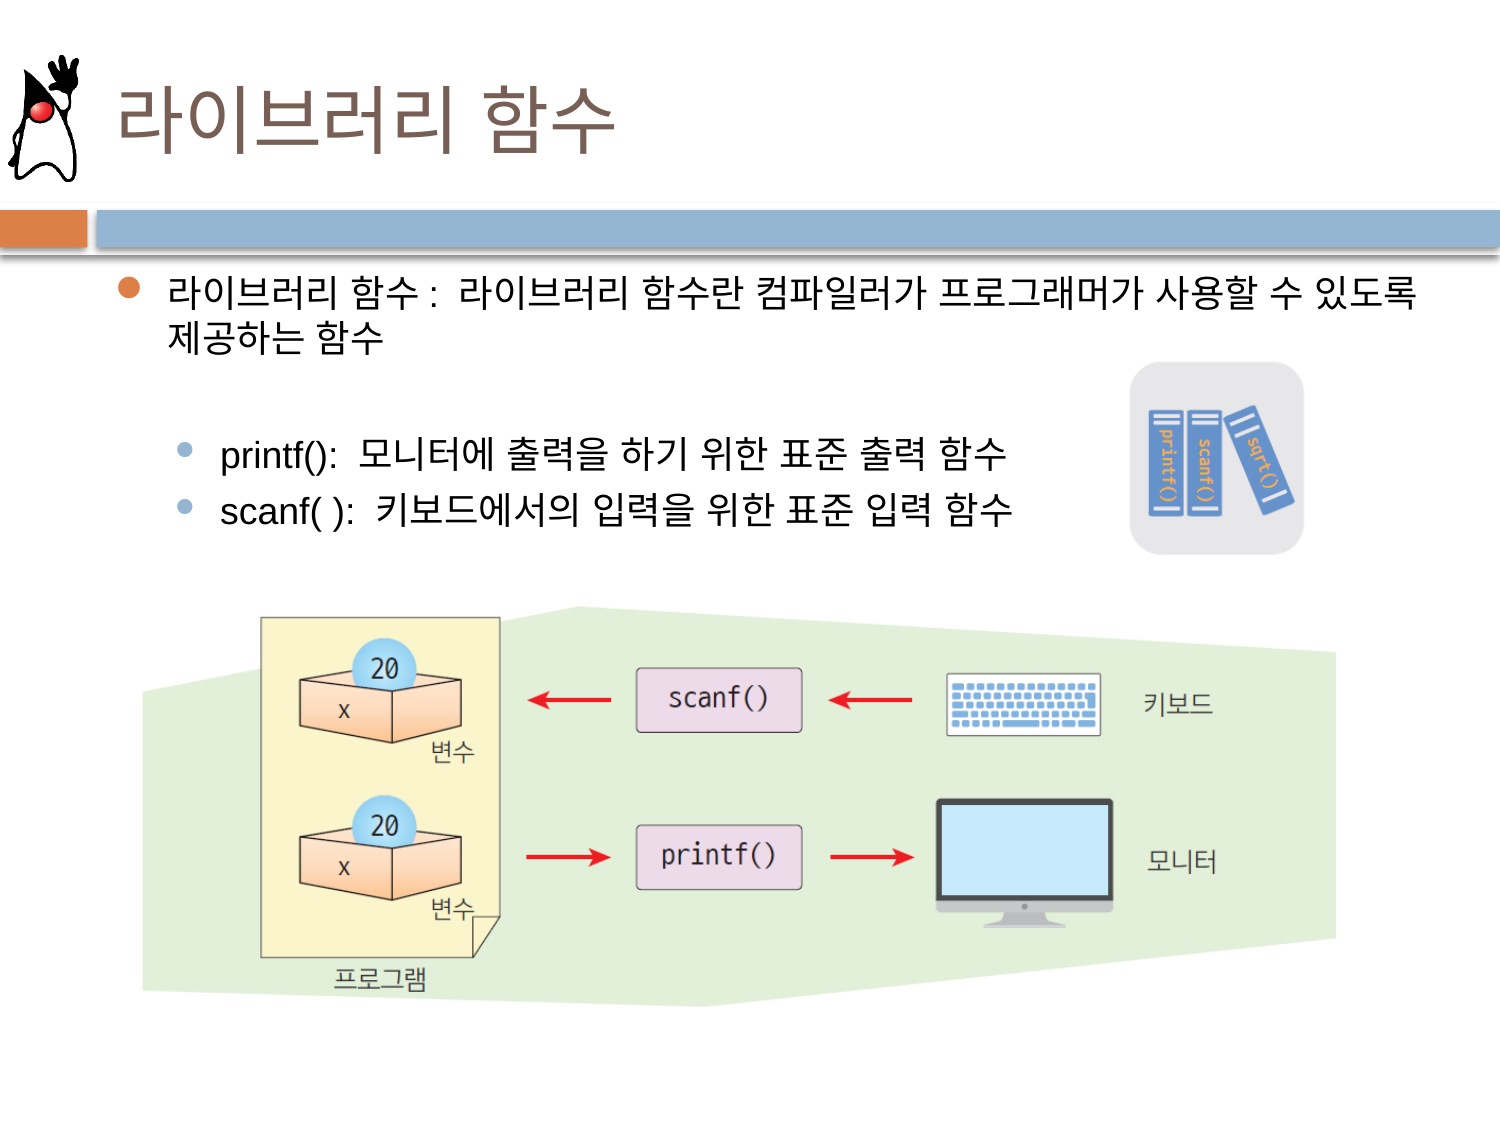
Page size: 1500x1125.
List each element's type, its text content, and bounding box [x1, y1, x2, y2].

picture [1119, 347, 1323, 563]
title 라이브러리 함수 [100, 37, 1438, 200]
picture [129, 579, 1371, 1030]
picture [8, 55, 79, 182]
list 라이브러리 함수: 라이브러리 함수란 컴파일러가 프로그래머가 사용할 수 있도록 제공하는 함수 printf(): 모니터에 출력을 하기 위한 표준 출력 함수 scanf( ): 키보드에서의 입력을 위한 표준 입력 함수 [100, 262, 1438, 1000]
